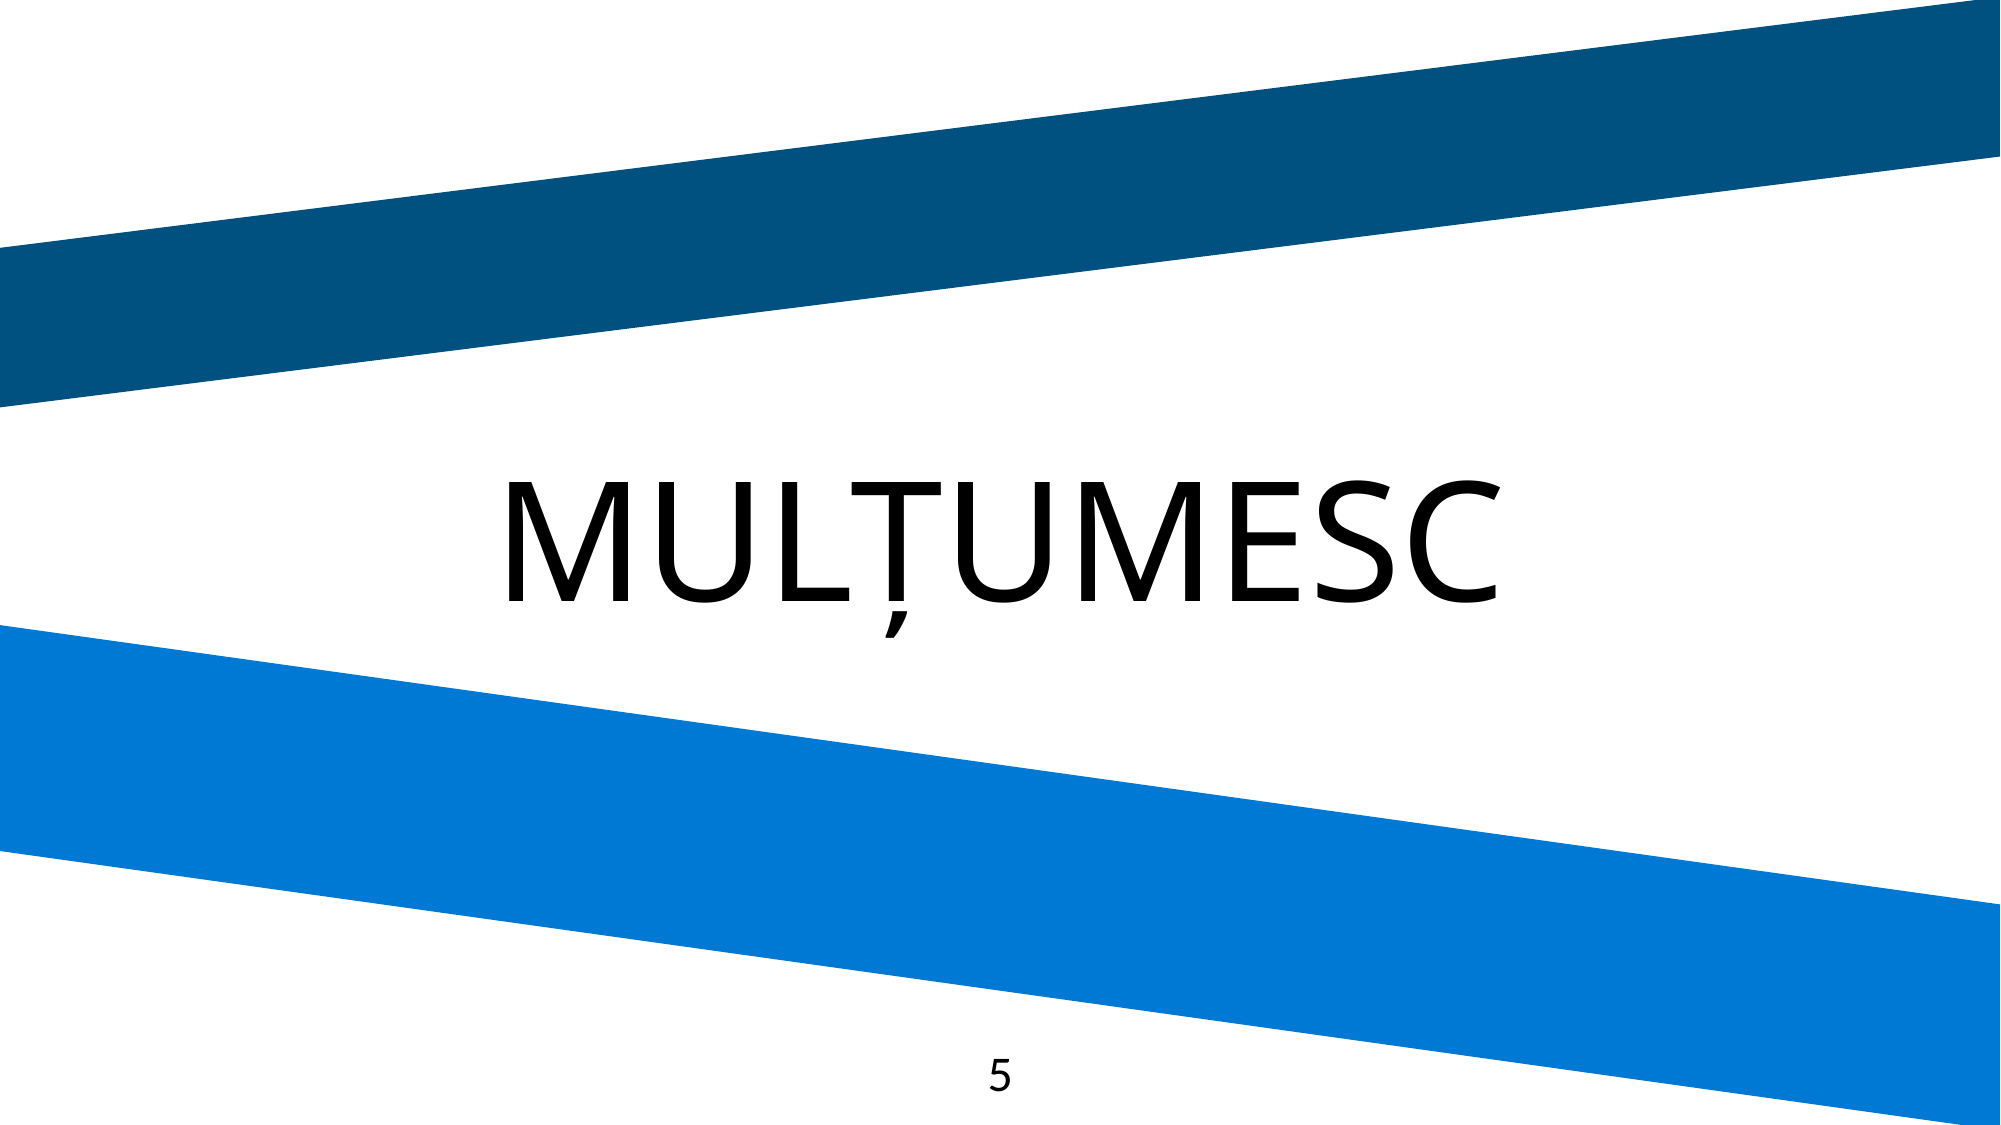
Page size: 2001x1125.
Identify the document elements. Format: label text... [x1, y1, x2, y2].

text_box [1839, 1109, 2000, 1125]
text_box [0, 0, 2000, 409]
text_box MULȚUMESC [0, 427, 2000, 642]
text_box 5 [0, 1034, 2000, 1109]
text_box [0, 642, 2000, 1034]
